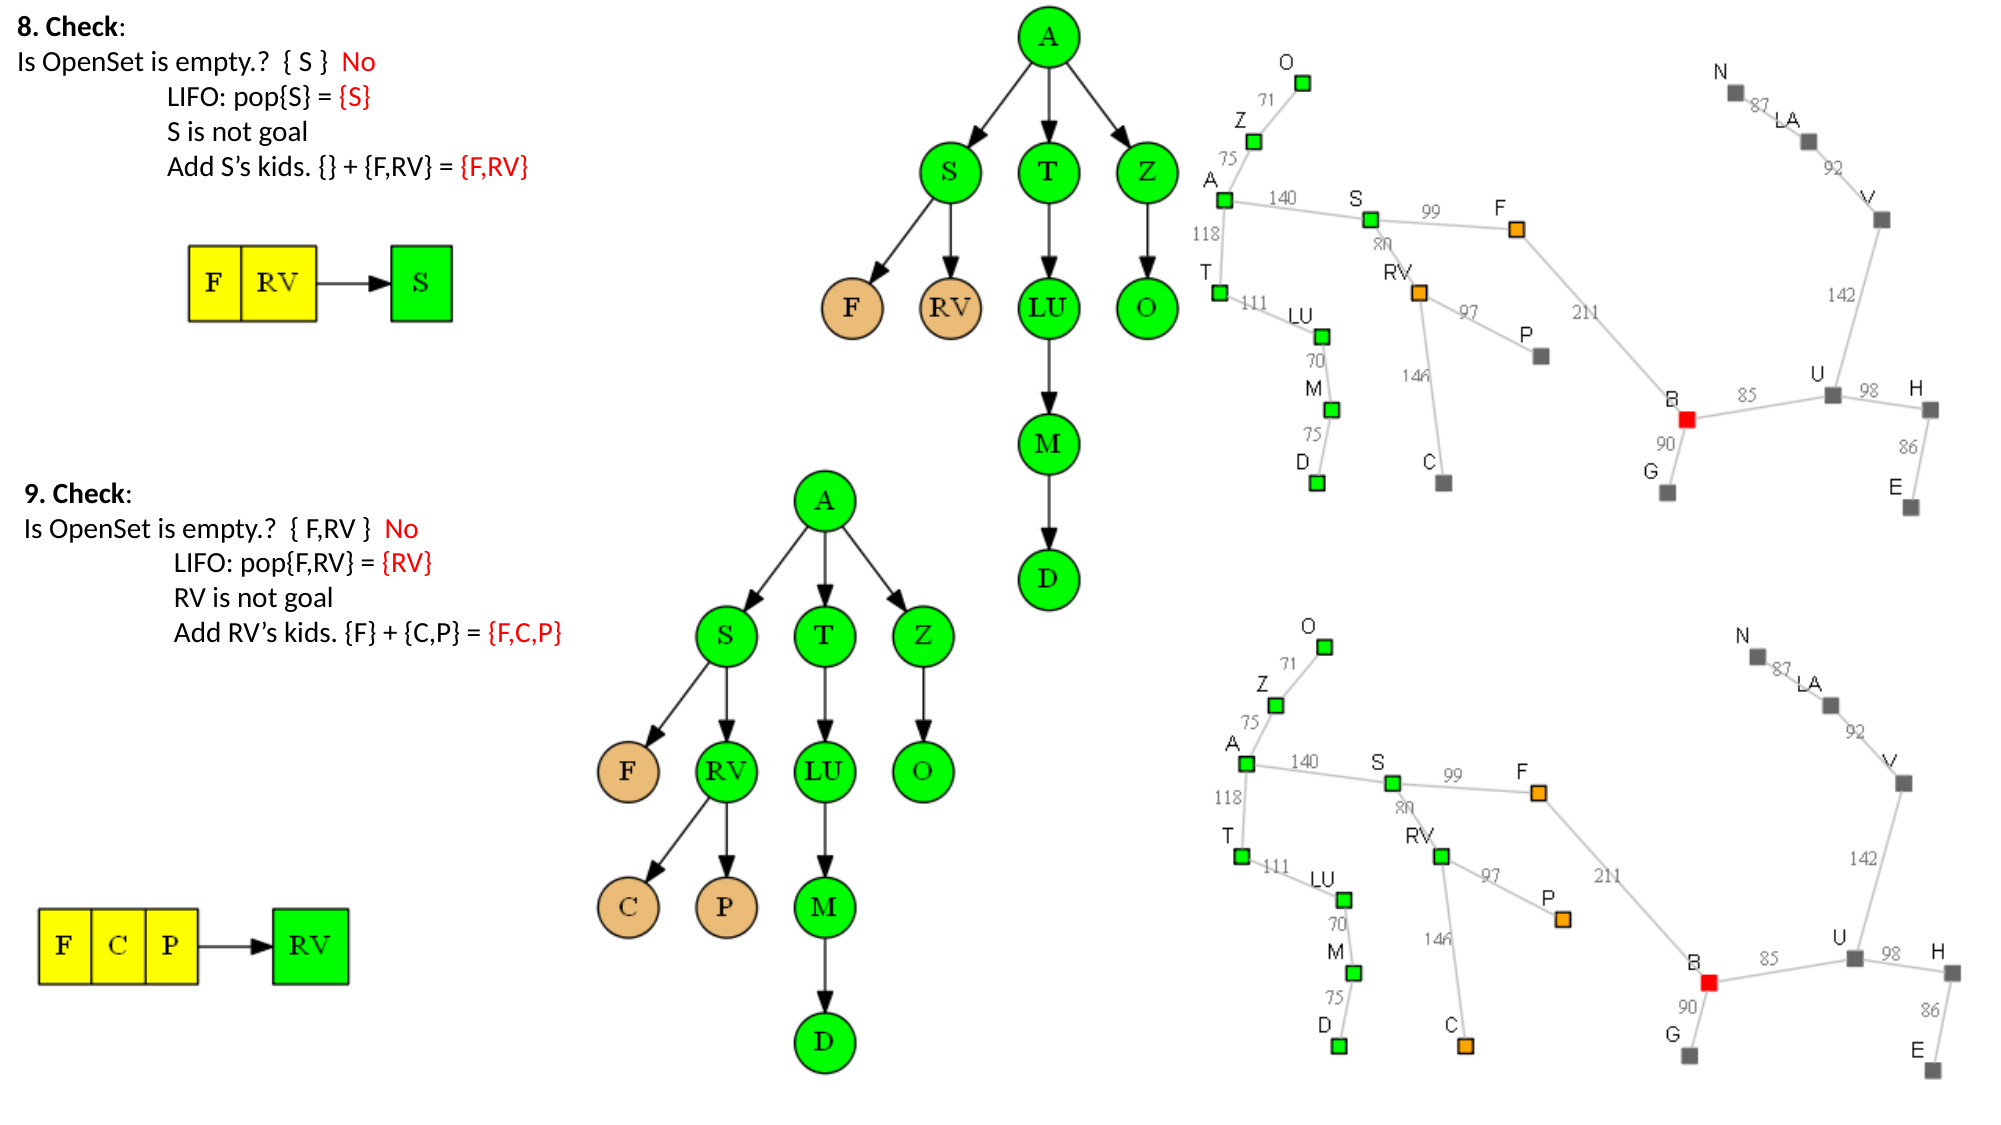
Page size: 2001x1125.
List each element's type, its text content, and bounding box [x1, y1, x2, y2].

picture [180, 237, 461, 331]
text_box 9. Check: Is OpenSet is empty.? { F,RV } No LIFO: pop{F,RV} = {RV} RV is not goal Add RV’s kids. {F} + {C,P} = {F,C,P} [9, 466, 578, 657]
picture [31, 900, 357, 994]
text_box 8. Check: Is OpenSet is empty.? { S } No LIFO: pop{S} = {S} S is not goal Add S’s kids. {} + {F,RV} = {F,RV} [2, 0, 544, 190]
picture [1207, 609, 1969, 1086]
picture [590, 0, 1947, 1082]
